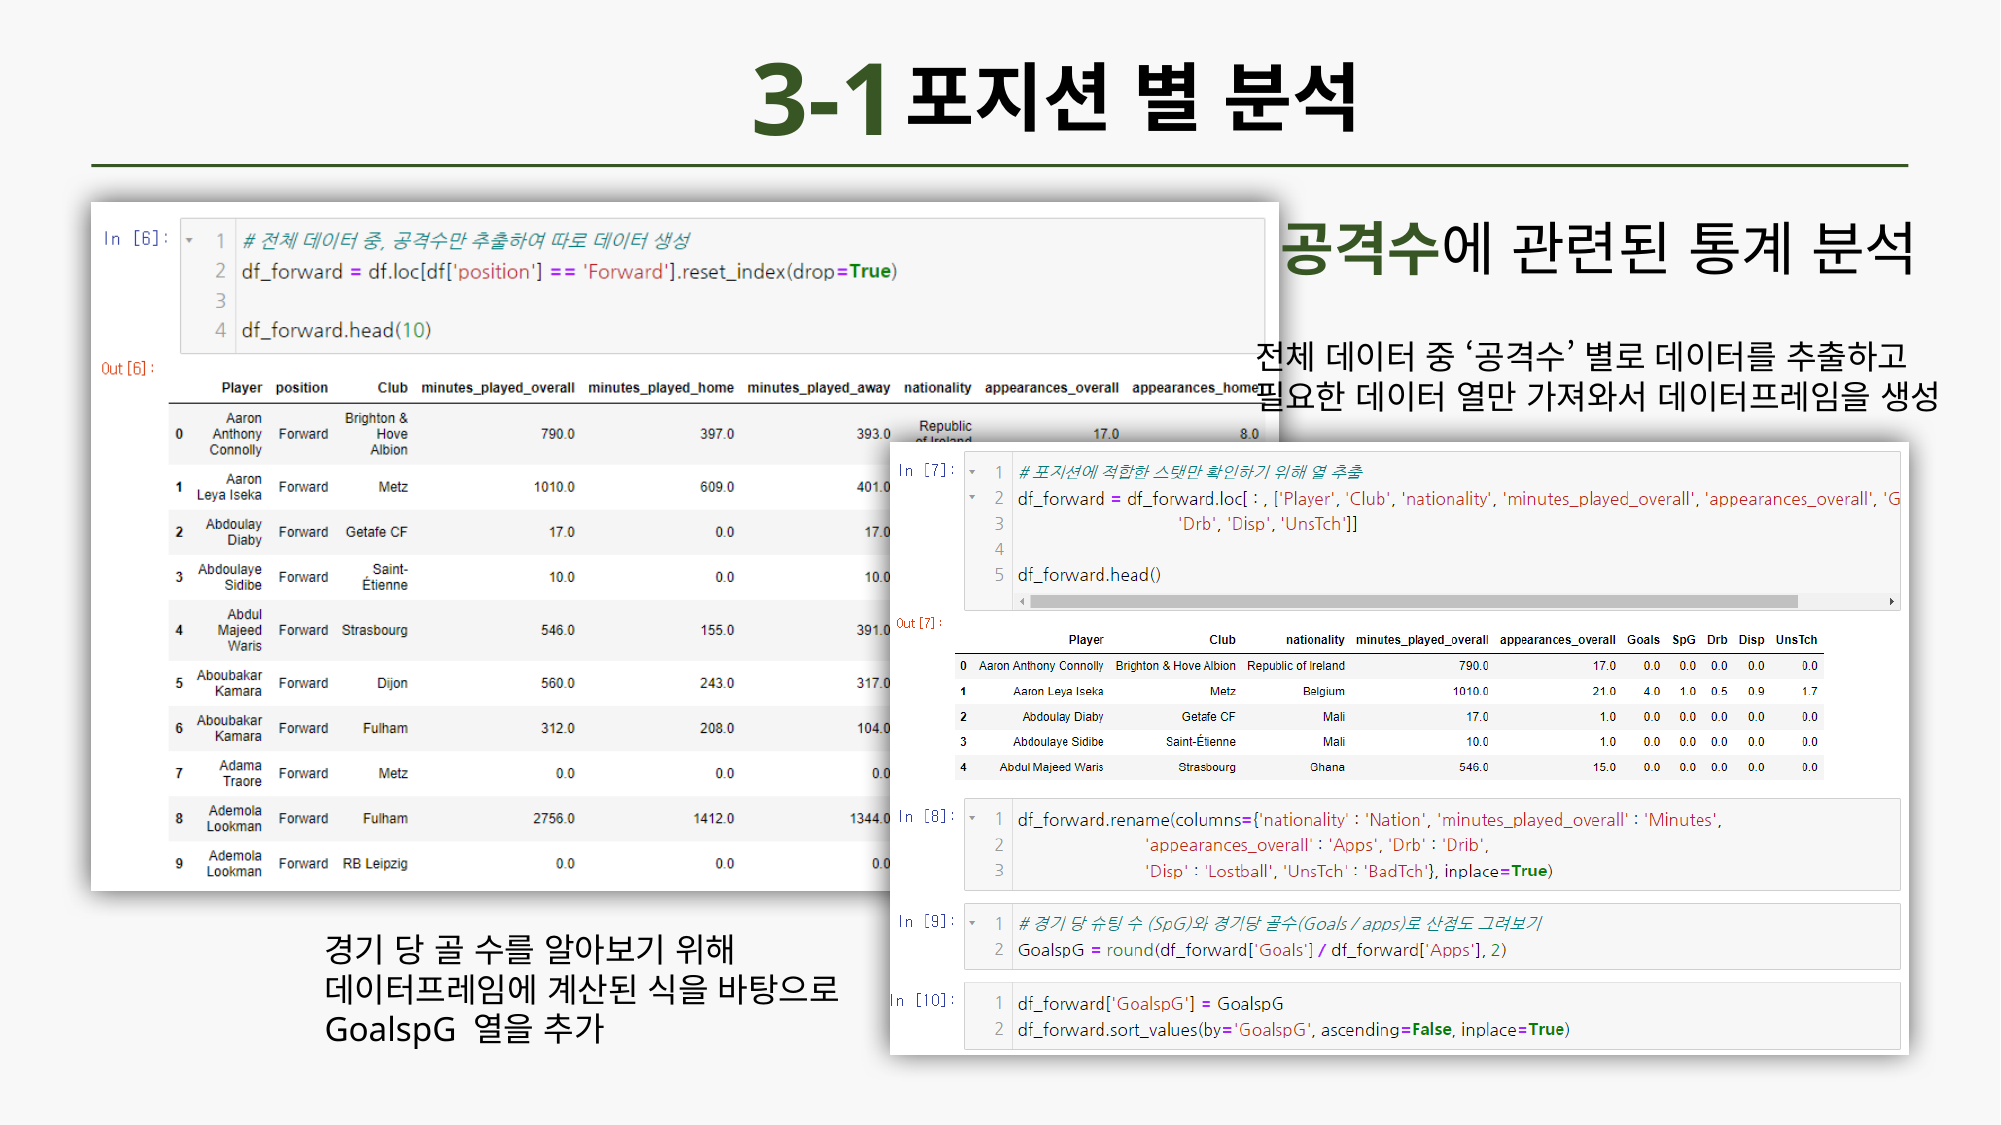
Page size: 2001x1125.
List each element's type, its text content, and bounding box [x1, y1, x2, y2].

picture [91, 202, 1909, 1055]
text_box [731, 27, 1387, 165]
text_box 경기 당 골 수를 알아보기 위해 데이터프레임에 계산된 식을 바탕으로 GoalspG 열을 추가 [309, 921, 869, 1056]
text_box 공격수에 관련된 통계 분석 [1279, 205, 1933, 290]
text_box [90, 163, 1909, 168]
text_box 전체 데이터 중 ‘공격수’ 별로 데이터를 추출하고 필요한 데이터 열만 가져와서 데이터프레임을 생성 [1279, 328, 1957, 424]
